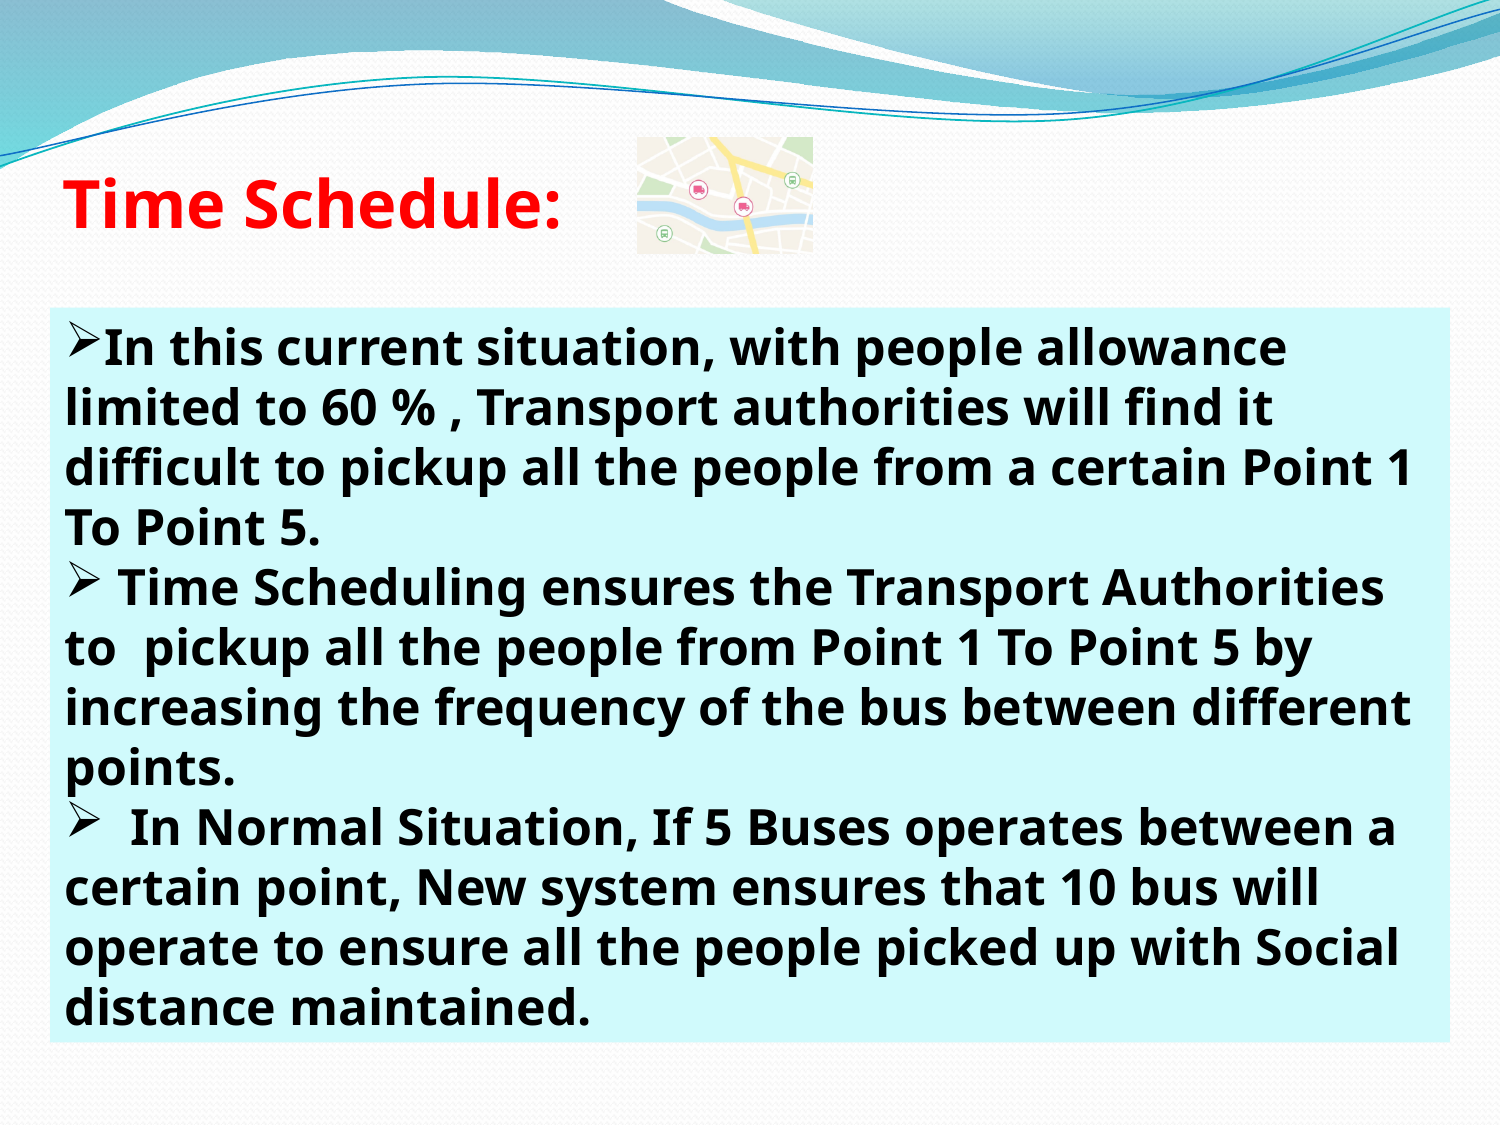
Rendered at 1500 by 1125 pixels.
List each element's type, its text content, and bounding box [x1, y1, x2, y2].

picture [637, 137, 813, 254]
text_box In this current situation, with people allowance limited to 60 % , Transport authorities will find it difficult to pickup all the people from a certain Point 1 To Point 5. Time Scheduling ensures the Transport Authorities to pickup all the people from Point 1 To Point 5 by increasing the frequency of the bus between different points. In Normal Situation, If 5 Buses operates between a certain point, New system ensures that 10 bus will operate to ensure all the people picked up with Social distance maintained. [50, 307, 1450, 1043]
text_box Time Schedule: [0, 154, 630, 249]
